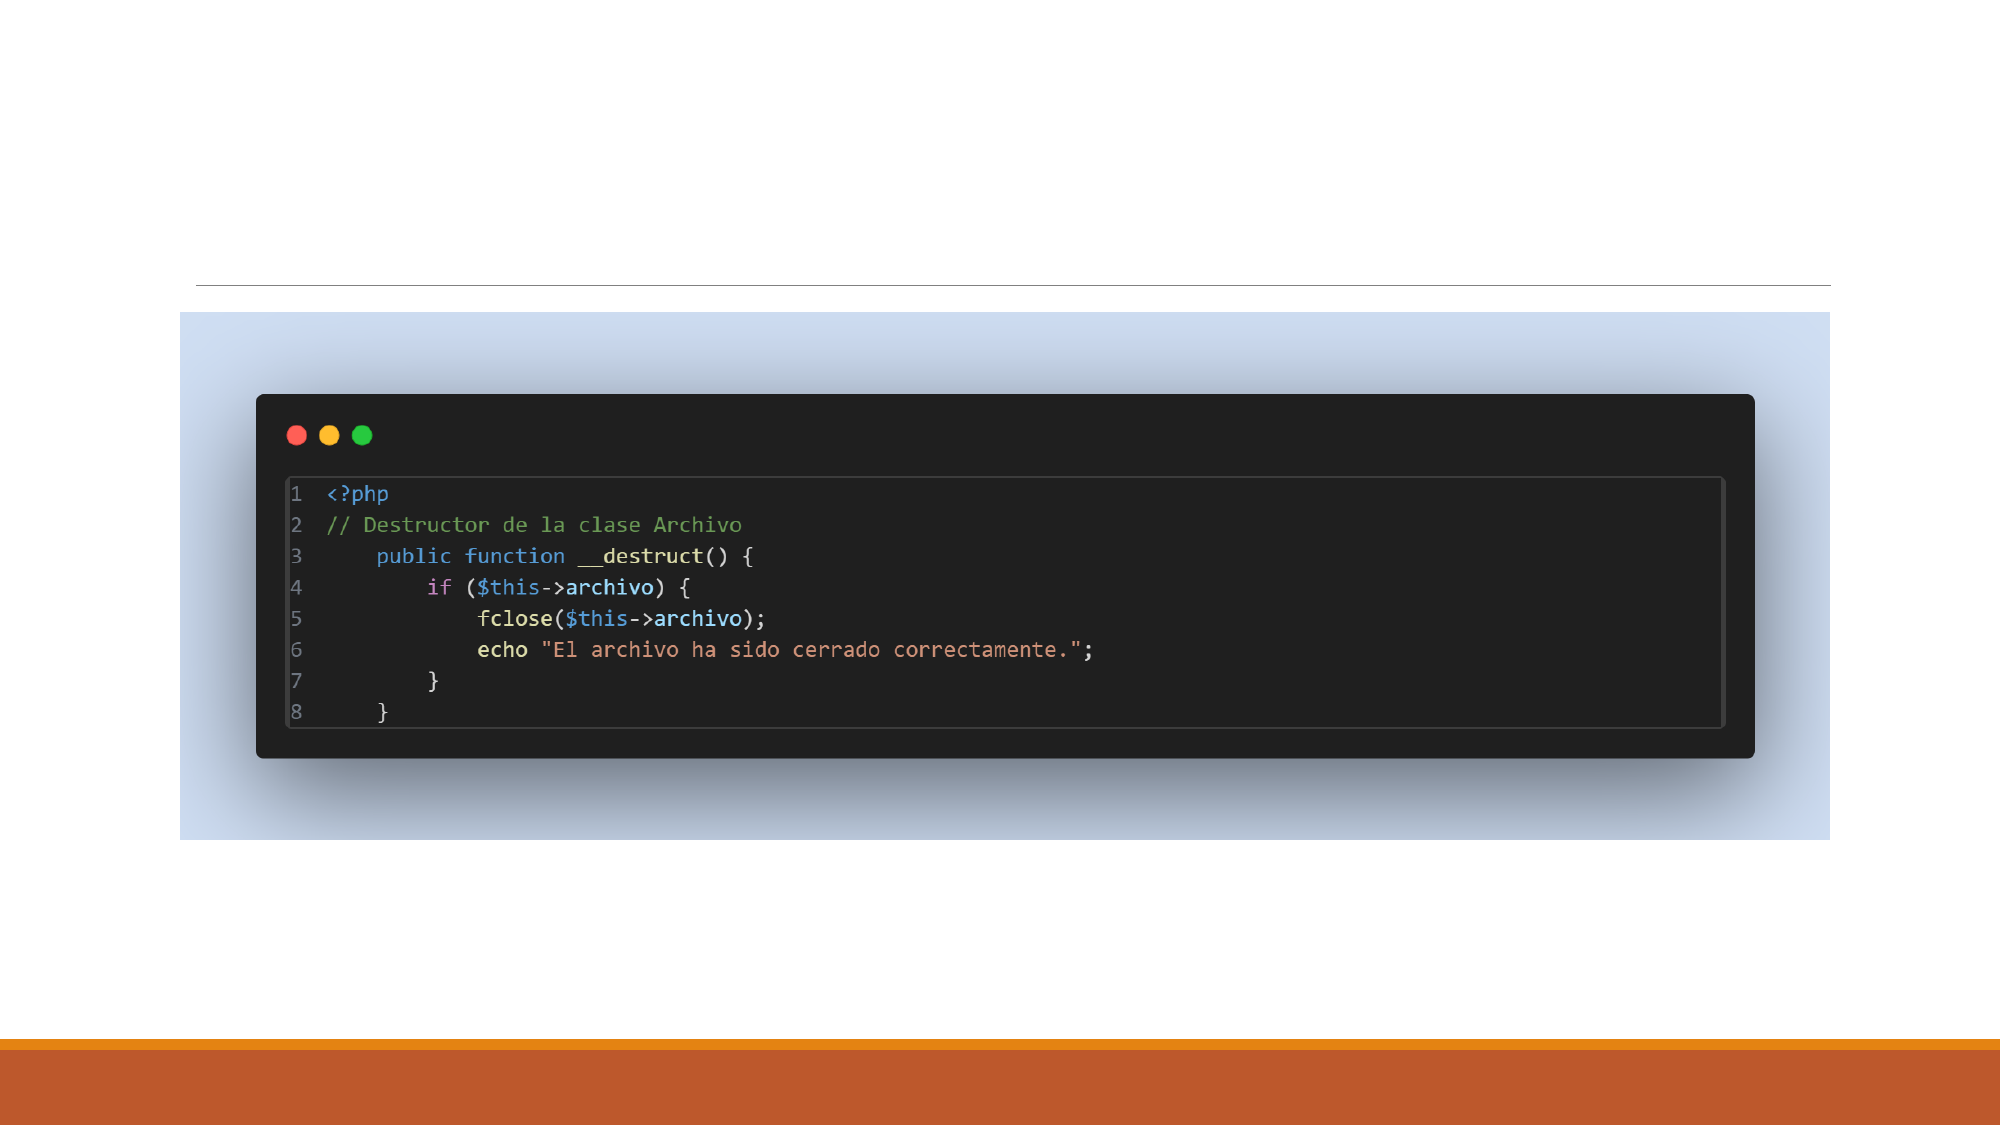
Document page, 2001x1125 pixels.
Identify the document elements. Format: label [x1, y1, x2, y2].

list [179, 312, 1831, 841]
